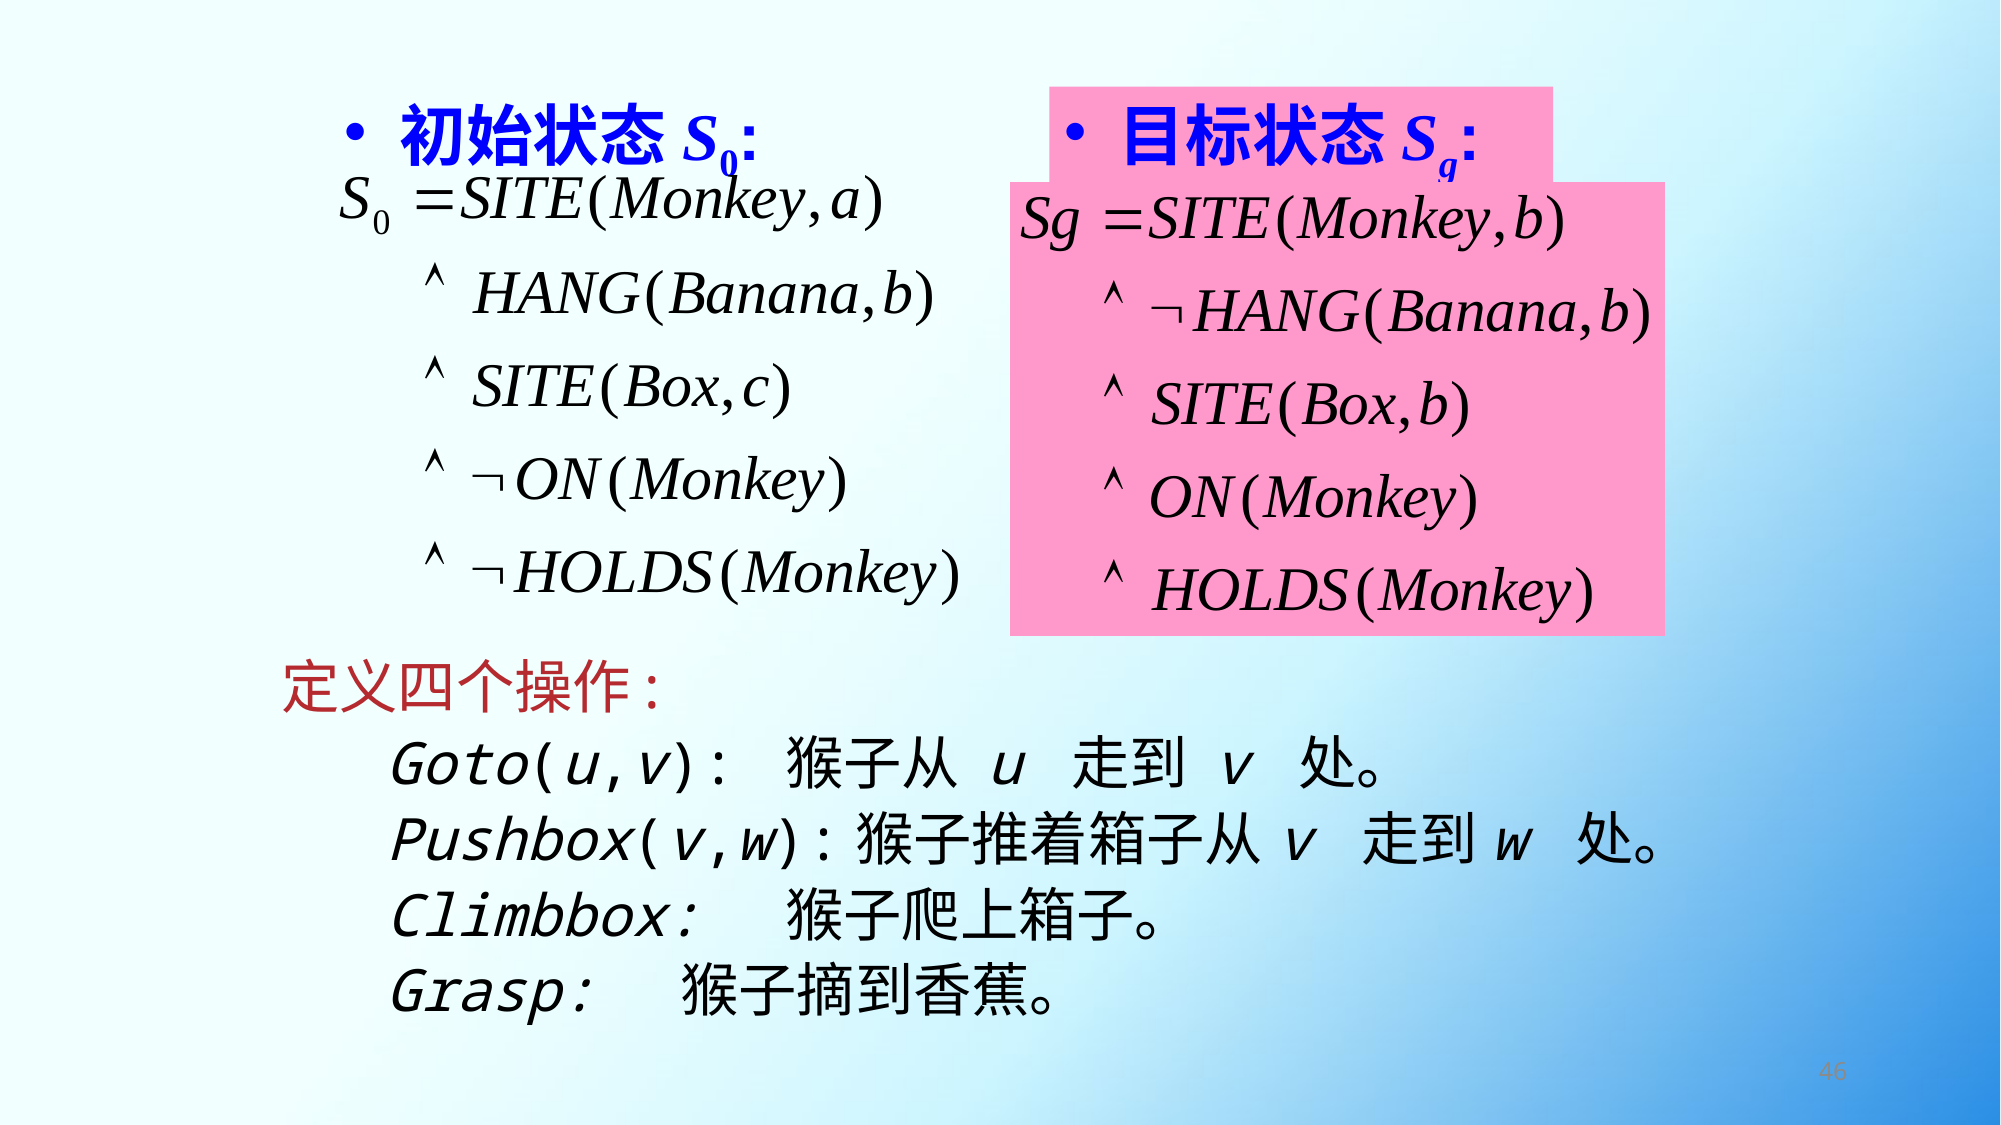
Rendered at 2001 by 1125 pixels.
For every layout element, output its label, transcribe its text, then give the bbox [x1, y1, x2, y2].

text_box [329, 158, 970, 619]
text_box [1009, 86, 1665, 637]
picture [0, 0, 2001, 1125]
text_box 初始状态S0: [329, 86, 838, 158]
text_box 定义四个操作: Goto(u,v): 猴子从 u 走到 v 处。 Pushbox(v,w):猴子推着箱子从v 走到w 处。 Climbbox: 猴子爬上箱子。 Grasp: 猴子摘到香蕉。 [266, 642, 1673, 1031]
slide_number 46 [1412, 1042, 1863, 1103]
